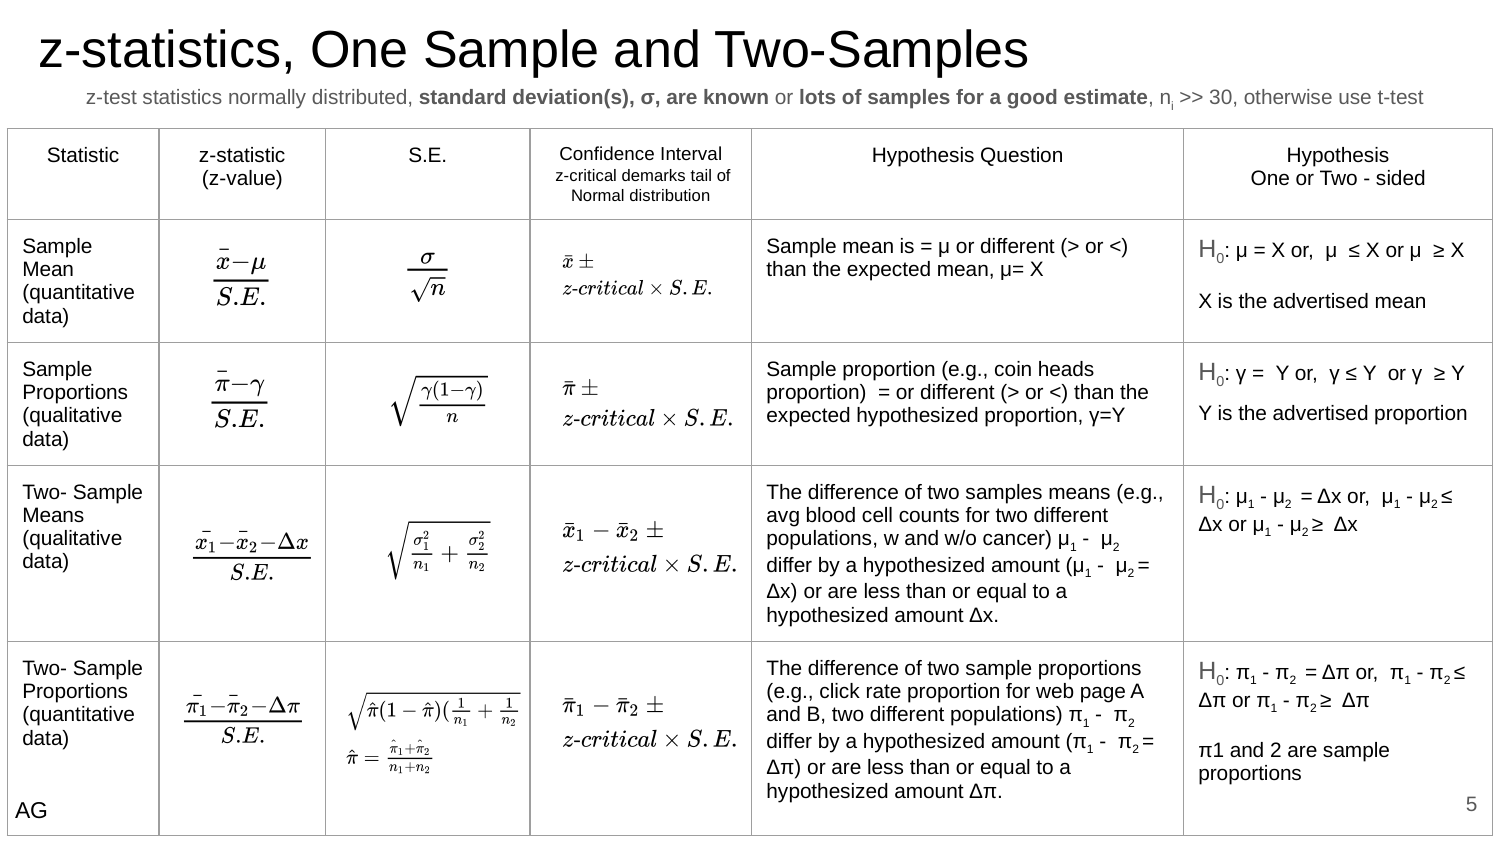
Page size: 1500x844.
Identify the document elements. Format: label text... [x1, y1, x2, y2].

table_cell H0: μ = X or, μ ≤ X or μ ≥ X X is the advertised mean [1184, 220, 1492, 342]
picture [207, 368, 271, 432]
table_cell H0: γ = Y or, γ ≤ Y or γ ≥ Y Y is the advertised proportion [1184, 343, 1492, 465]
table_cell [531, 343, 751, 465]
table_cell [326, 343, 529, 465]
table_cell H0: π1 - π2 = Δπ or, π1 - π2 ≤ Δπ or π1 - π2 ≥ Δπ π1 and 2 are sample proportions [1184, 642, 1492, 835]
table_cell [326, 466, 529, 641]
picture [385, 518, 491, 582]
list z-test statistics normally distributed, standard deviation(s), σ, are known or lots of samples for a good estimate, ni >> 30, otherwise use t-test [70, 68, 1464, 110]
table_cell H0: μ1 - μ2 = Δx or, μ1 - μ2 ≤ Δx or μ1 - μ2 ≥ Δx [1184, 466, 1492, 641]
table_cell The difference of two sample proportions (e.g., click rate proportion for web page A and B, two different populations) π1 - π2 differ by a hypothesized amount (π1 - π2 = Δπ) or are less than or equal to a hypothesized amount Δπ. [752, 642, 1183, 835]
picture [403, 249, 452, 306]
picture [388, 371, 488, 429]
table_cell [160, 220, 325, 342]
picture [179, 691, 306, 748]
table_cell [160, 642, 325, 835]
picture [188, 527, 315, 584]
table_header Statistic [8, 129, 158, 219]
picture [208, 246, 273, 310]
table_header S.E. [326, 129, 529, 219]
picture [561, 518, 738, 580]
title z-statistics, One Sample and Two-Samples [23, 0, 1151, 94]
table_header Hypothesis Question [752, 129, 1183, 219]
picture [346, 690, 521, 775]
table_cell [326, 642, 529, 835]
table_cell [531, 220, 751, 342]
table_header z-statistic (z-value) [160, 129, 325, 219]
table_cell [531, 466, 751, 641]
table_cell [531, 642, 751, 835]
picture [561, 250, 713, 301]
slide_number 5 [1402, 776, 1493, 830]
table_cell Sample Mean (quantitative data) [8, 220, 158, 342]
table_cell Sample mean is = μ or different (> or <) than the expected mean, μ= X [752, 220, 1183, 342]
table_cell Sample Proportions (qualitative data) [8, 343, 158, 465]
table_cell Sample proportion (e.g., coin heads proportion) = or different (> or <) than the expected hypothesized proportion, γ=Y [752, 343, 1183, 465]
table_cell Two- Sample Means (qualitative data) [8, 466, 158, 641]
table_header Hypothesis One or Two - sided [1184, 129, 1492, 219]
picture [561, 376, 734, 434]
picture [561, 693, 738, 754]
table_header Confidence Interval z-critical demarks tail of Normal distribution [531, 129, 751, 219]
table_cell The difference of two samples means (e.g., avg blood cell counts for two different populations, w and w/o cancer) μ1 - μ2 differ by a hypothesized amount (μ1 - μ2 = Δx) or are less than or equal to a hypothesized amount Δx. [752, 466, 1183, 641]
table_cell [160, 466, 325, 641]
table_cell [160, 343, 325, 465]
table_cell Two- Sample Proportions (quantitative data) [8, 642, 158, 835]
table_cell [326, 220, 529, 342]
